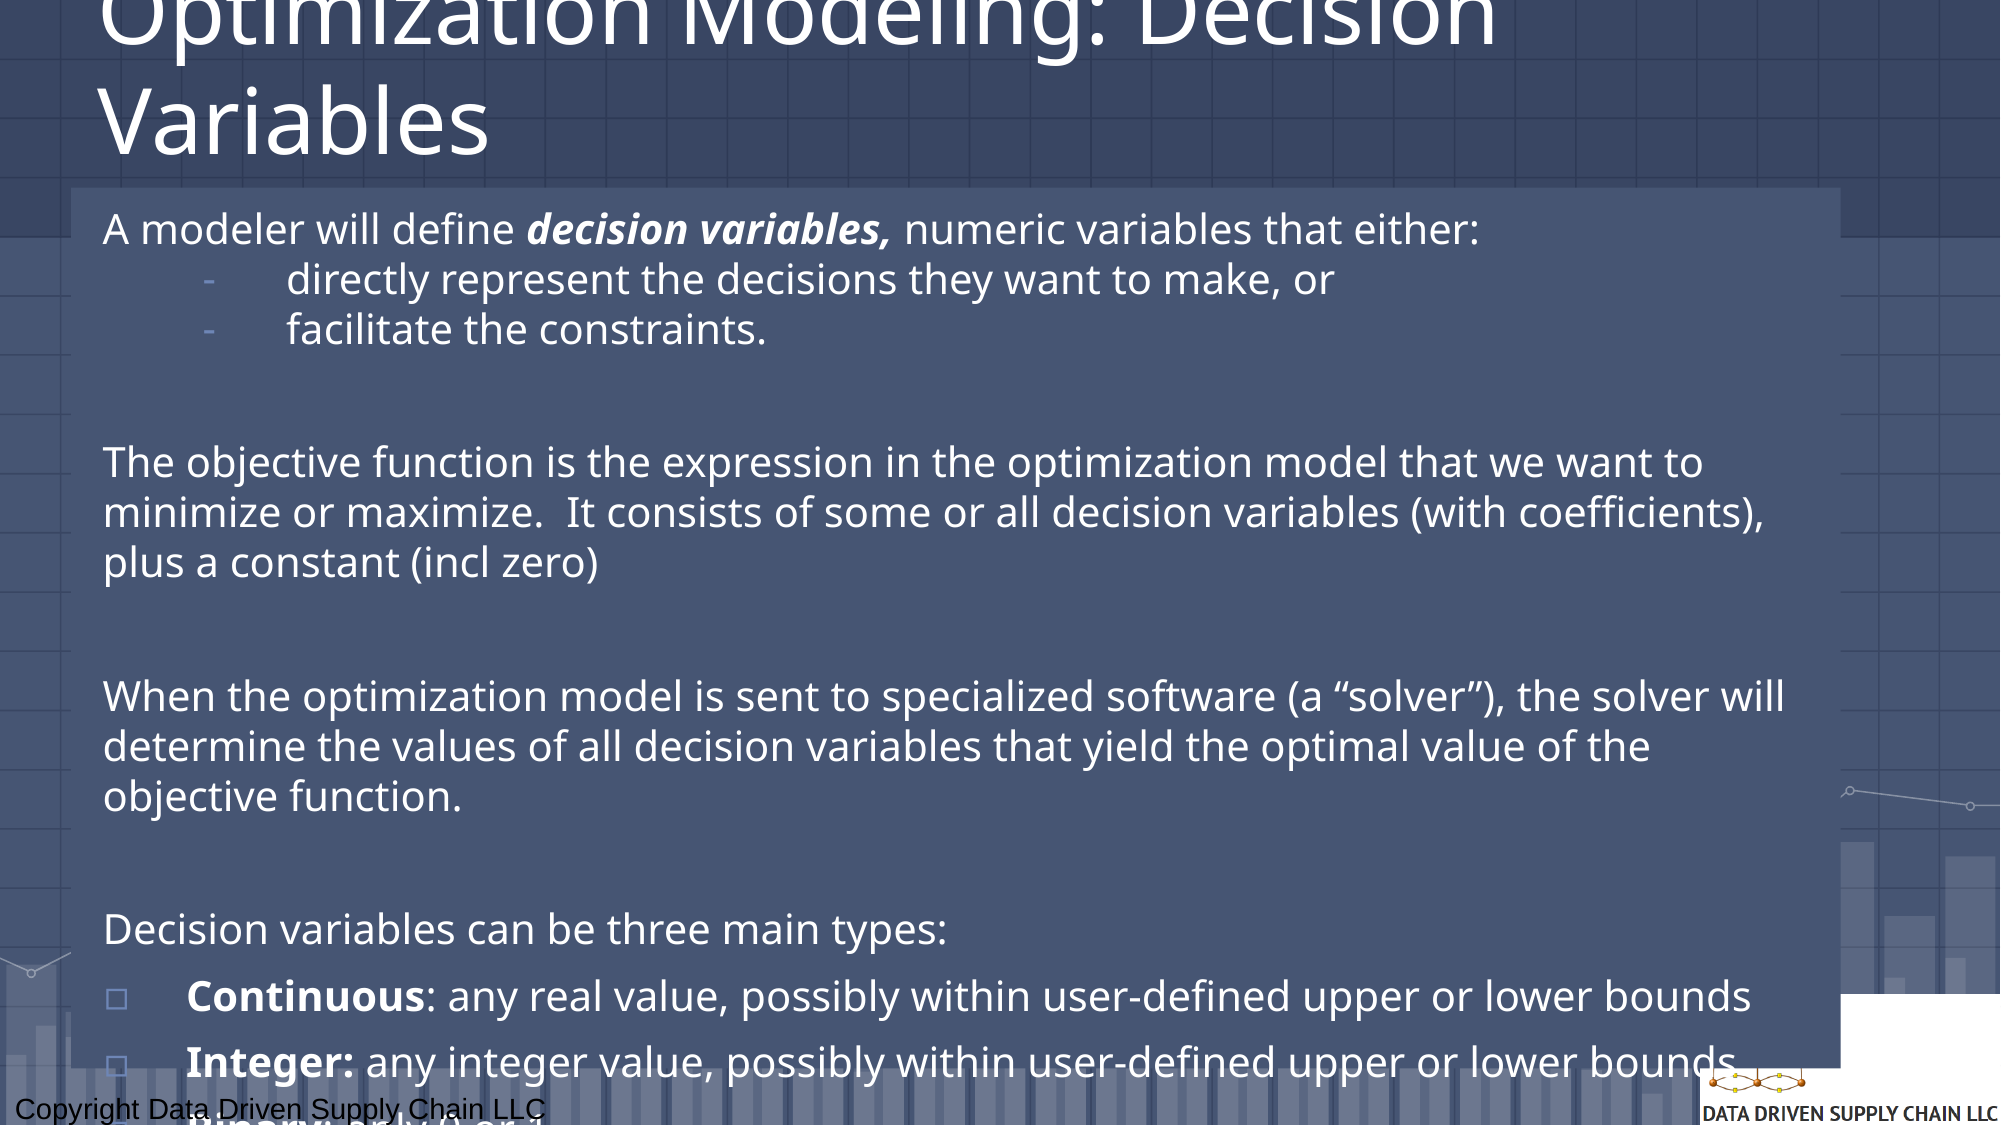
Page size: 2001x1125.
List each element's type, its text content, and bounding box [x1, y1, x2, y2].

picture [1699, 994, 2000, 1125]
list A modeler will define decision variables, numeric variables that either: directly represent the decisions they want to make, or facilitate the constraints. The objective function is the expression in the optimization model that we want to minimize or maximize. It consists of some or all decision variables (with coefficients), plus a constant (incl zero) When the optimization model is sent to specialized software (a “solver”), the solver will determine the values of all decision variables that yield the optimal value of the objective function. Decision variables can be three main types: Continuous: any real value, possibly within user-defined upper or lower bounds Integer: any integer value, possibly within user-defined upper or lower bounds Binary: only 0 or 1 [71, 187, 1841, 1069]
title Optimization Modeling: Decision Variables [82, 0, 1841, 187]
text_box Copyright Data Driven Supply Chain LLC [0, 1083, 1338, 1125]
